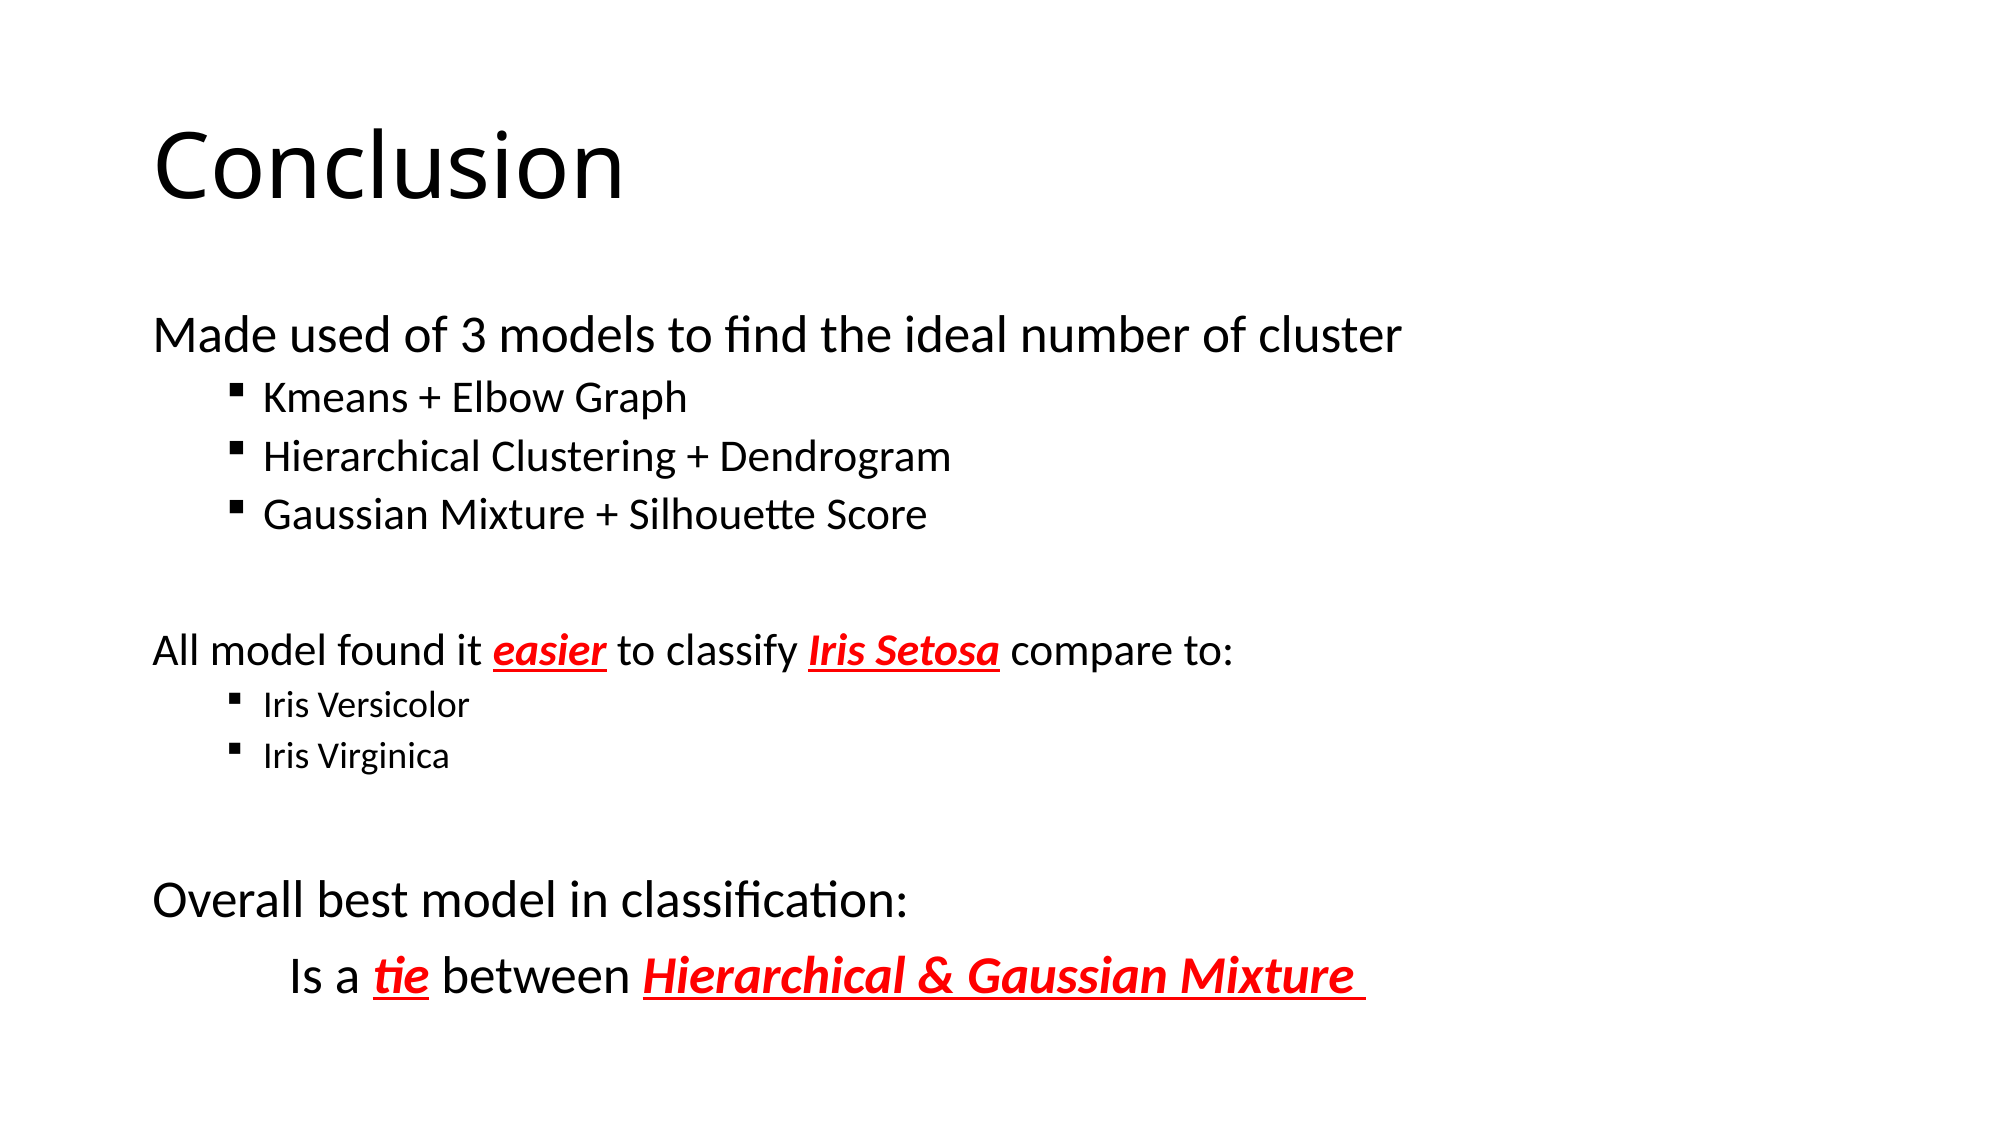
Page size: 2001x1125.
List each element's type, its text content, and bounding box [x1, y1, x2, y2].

list Made used of 3 models to find the ideal number of cluster Kmeans + Elbow Graph Hierarchical Clustering + Dendrogram Gaussian Mixture + Silhouette Score All model found it easier to classify Iris Setosa compare to: Iris Versicolor Iris Virginica Overall best model in classification: Is a tie between Hierarchical & Gaussian Mixture [137, 299, 1863, 1014]
title Conclusion [137, 59, 1863, 278]
